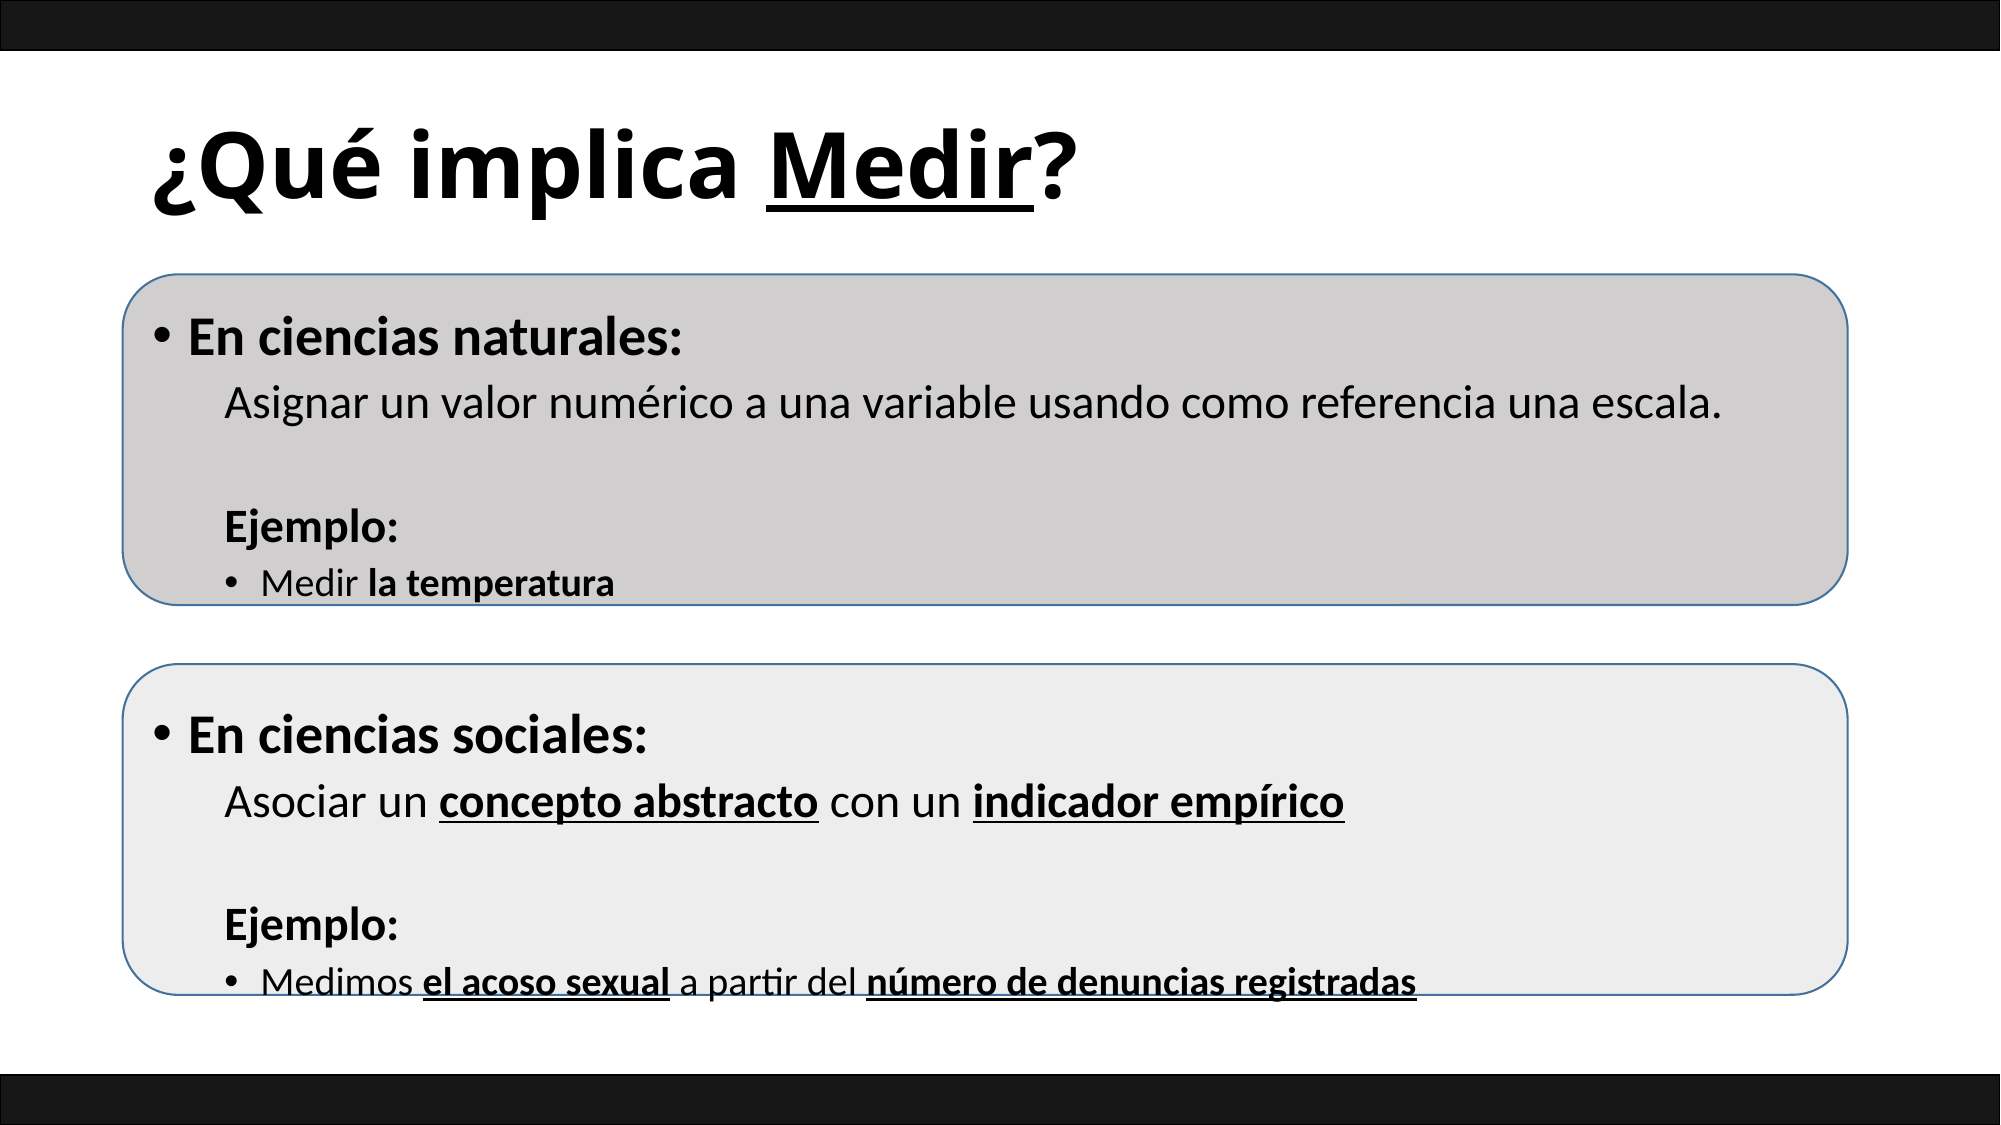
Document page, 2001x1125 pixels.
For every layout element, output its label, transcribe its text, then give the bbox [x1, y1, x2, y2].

list En ciencias naturales: Asignar un valor numérico a una variable usando como referencia una escala. Ejemplo: Medir la temperatura En ciencias sociales: Asociar un concepto abstracto con un indicador empírico Ejemplo: Medimos el acoso sexual a partir del número de denuncias registradas [137, 299, 1863, 1014]
title ¿Qué implica Medir? [137, 59, 1863, 278]
text_box [121, 680, 137, 979]
text_box [121, 278, 1840, 589]
text_box [0, 1074, 2000, 1125]
text_box [0, 0, 2000, 51]
